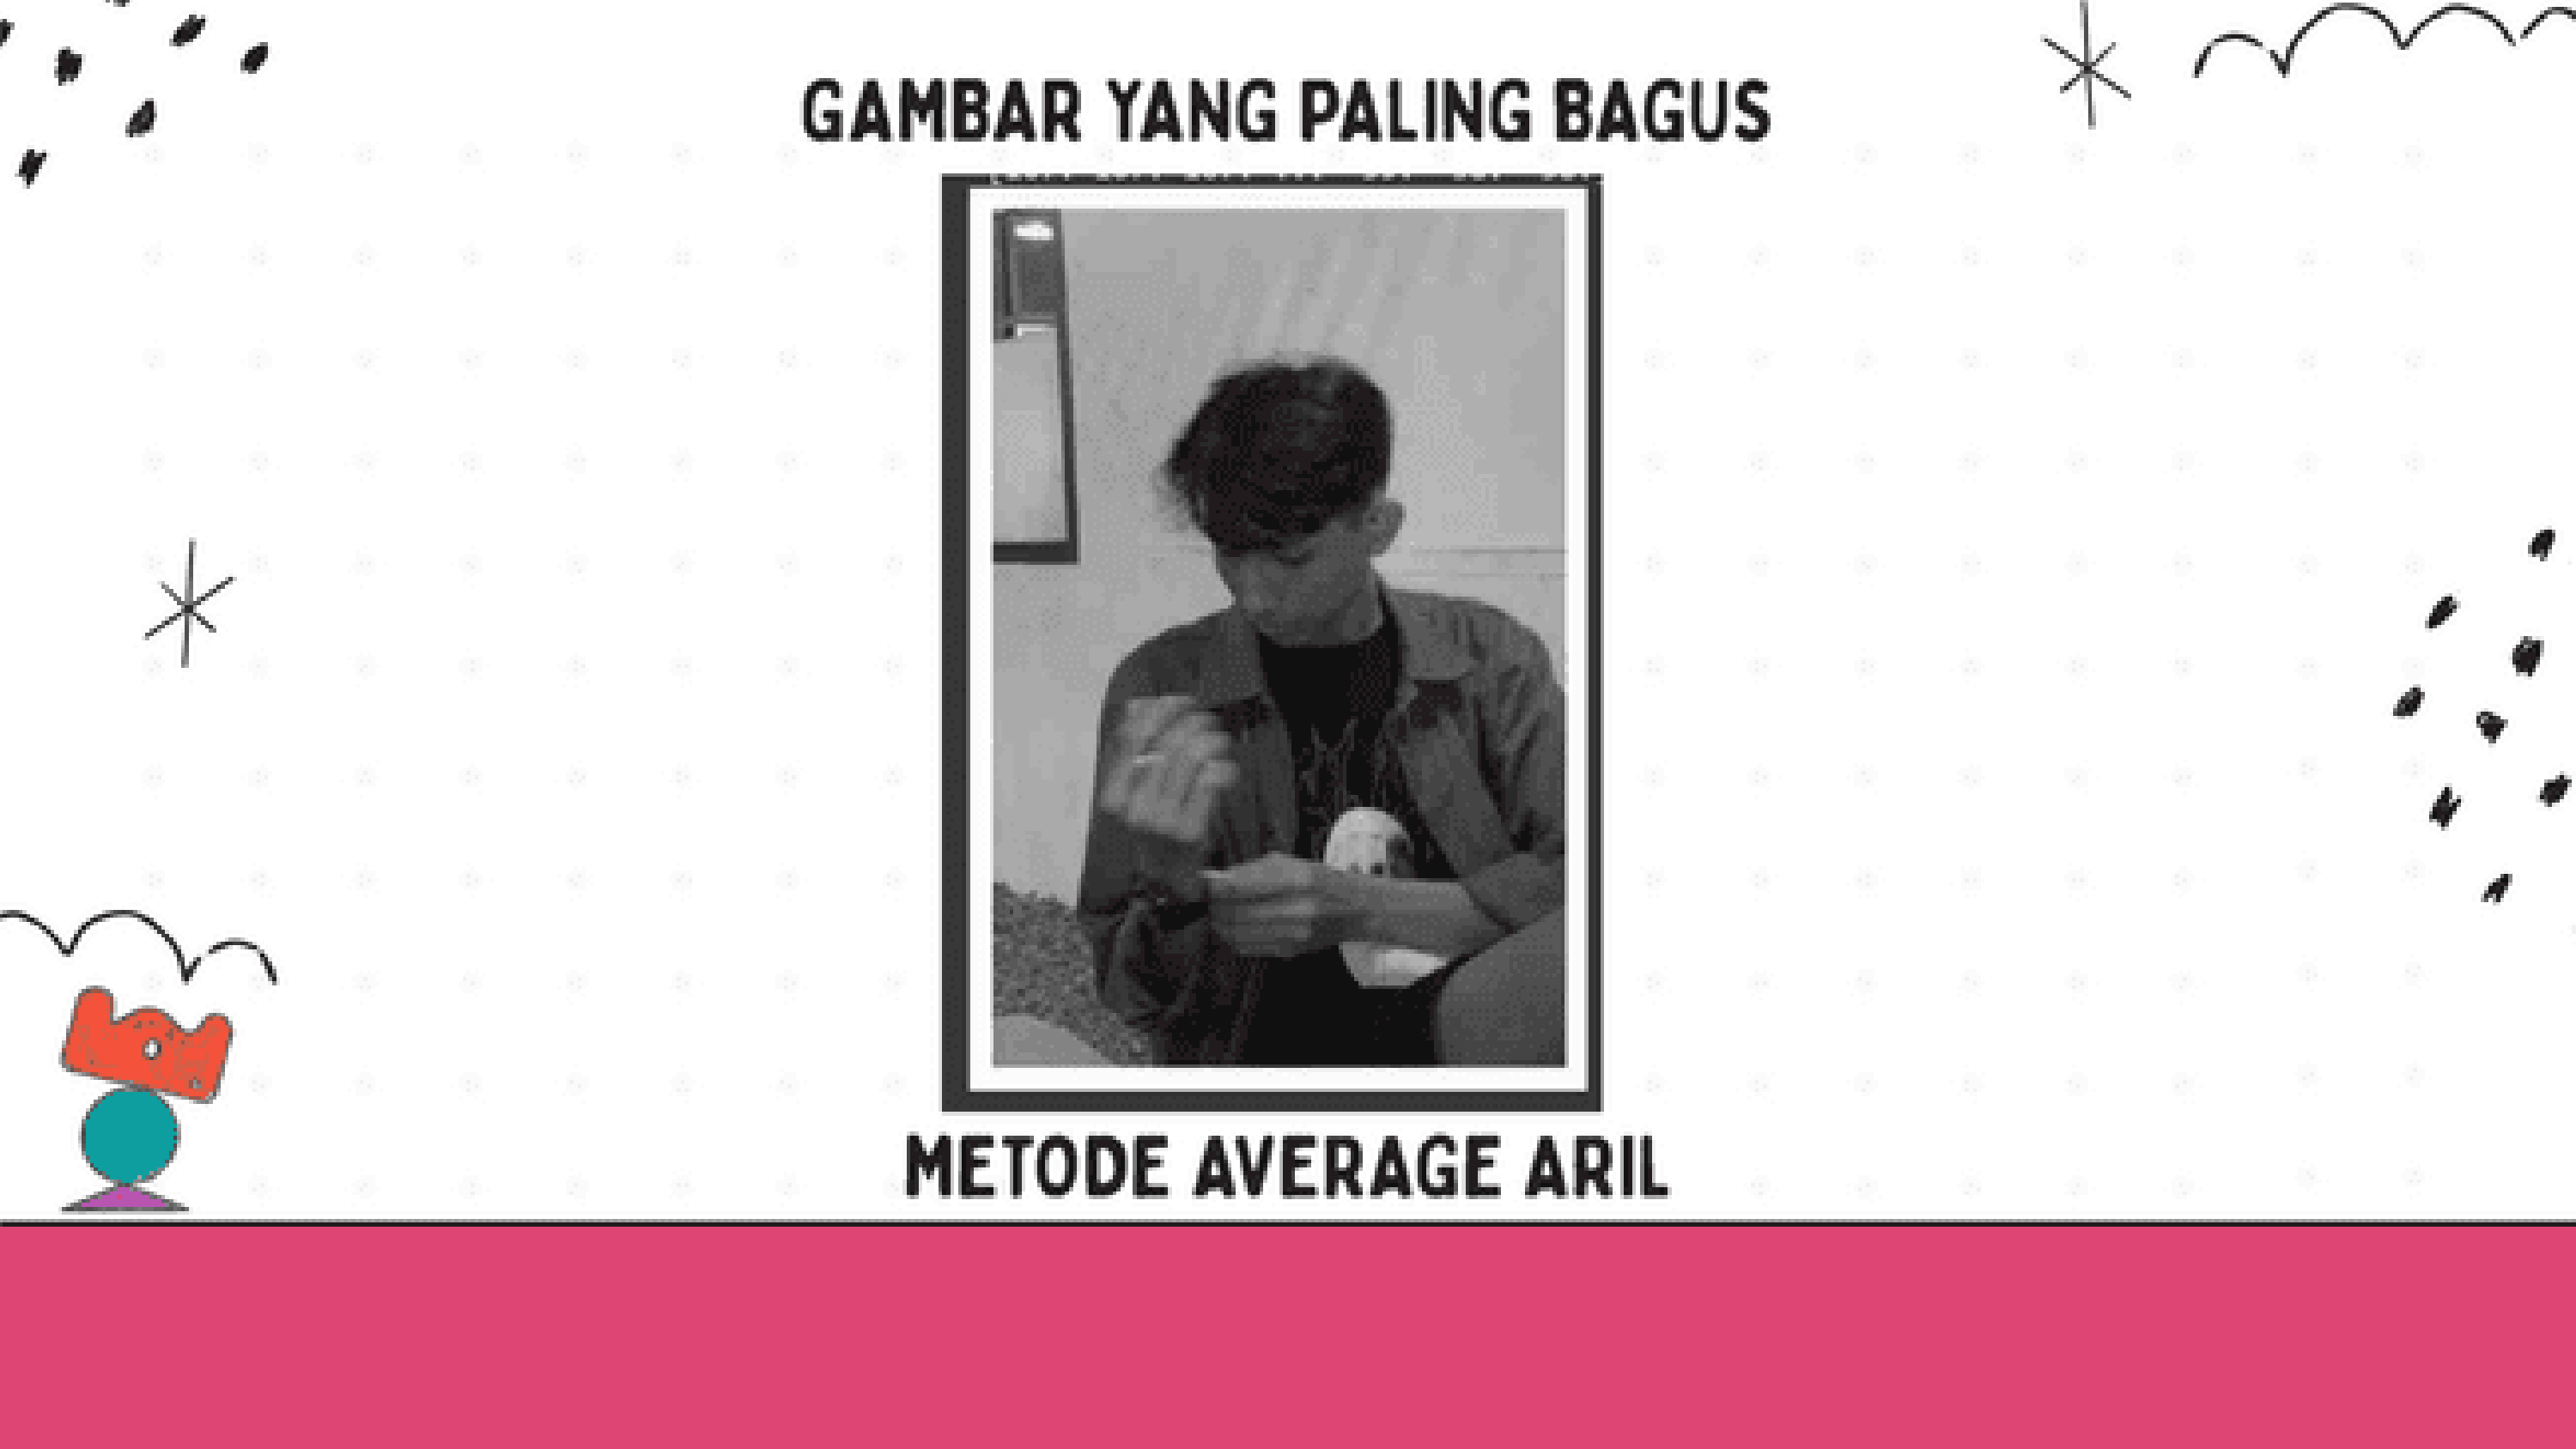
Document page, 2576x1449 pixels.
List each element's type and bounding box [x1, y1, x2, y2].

text_box [0, 0, 2576, 1449]
